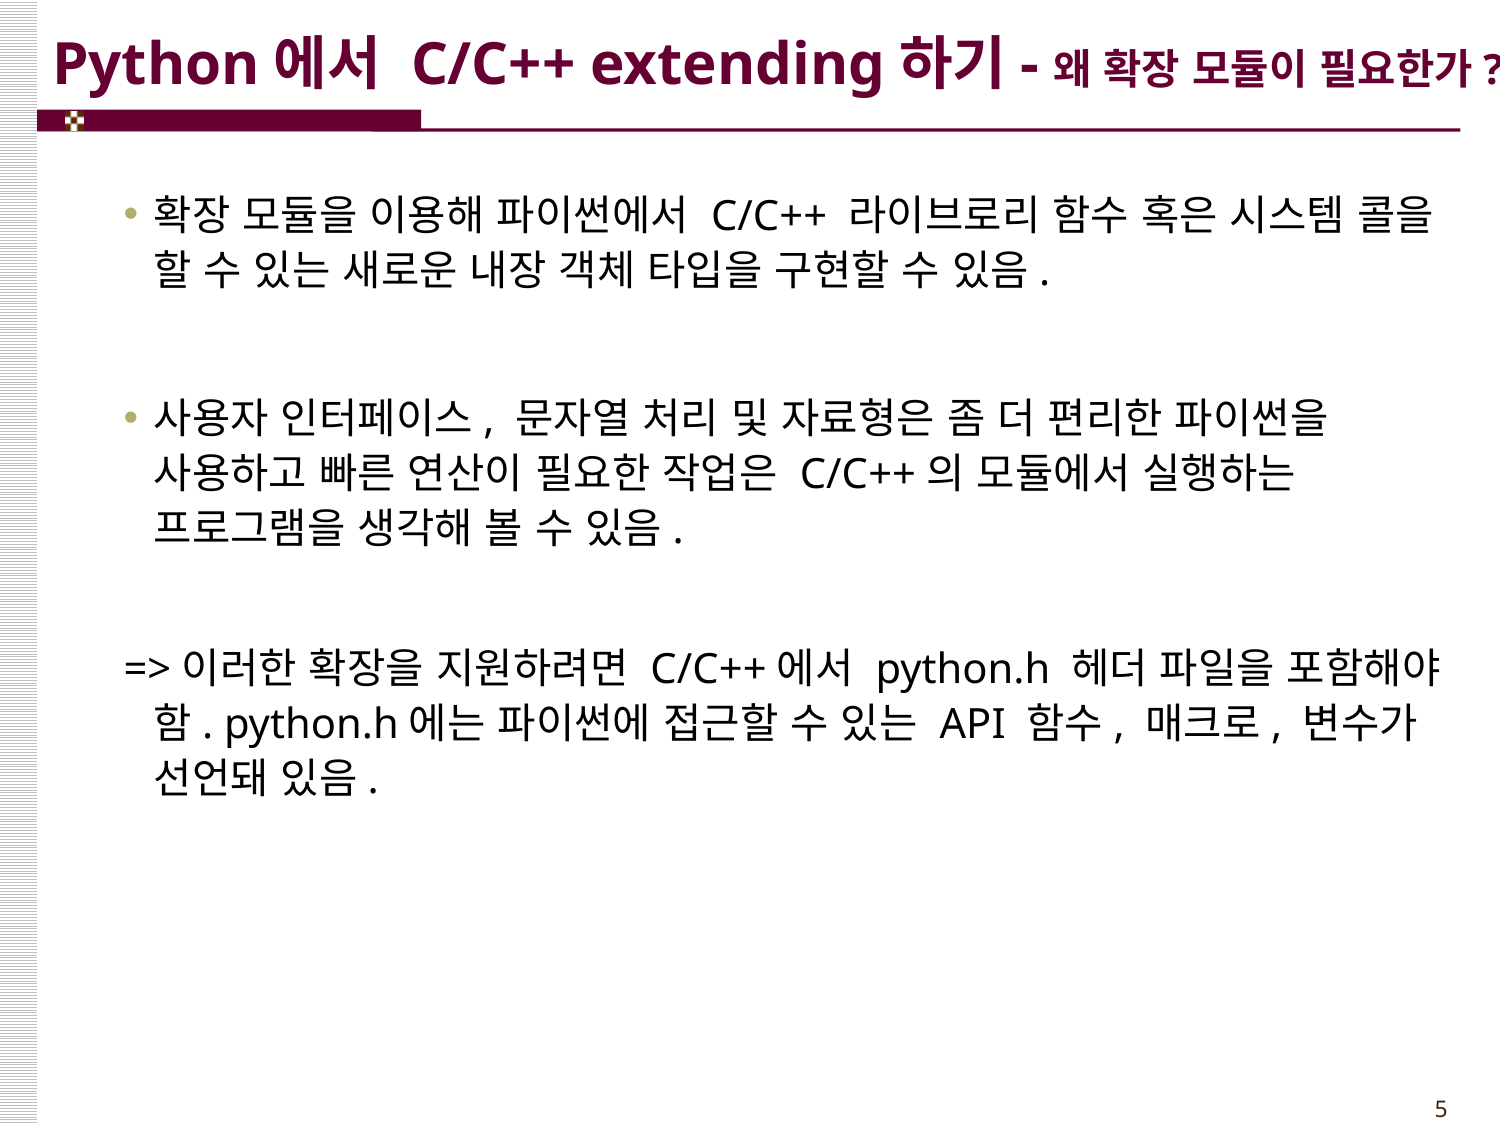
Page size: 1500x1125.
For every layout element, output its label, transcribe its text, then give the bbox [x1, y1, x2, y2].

picture [65, 111, 84, 131]
list 확장 모듈을 이용해 파이썬에서 C/C++ 라이브로리 함수 혹은 시스템 콜을 할 수 있는 새로운 내장 객체 타입을 구현할 수 있음. 사용자 인터페이스, 문자열 처리 및 자료형은 좀 더 편리한 파이썬을 사용하고 빠른 연산이 필요한 작업은 C/C++의 모듈에서 실행하는 프로그램을 생각해 볼 수 있음. =>이러한 확장을 지원하려면 C/C++에서 python.h 헤더 파일을 포함해야 함. python.h에는 파이썬에 접근할 수 있는 API 함수, 매크로, 변수가 선언돼 있음. [50, 175, 1475, 1067]
title Python에서 C/C++ extending하기-왜 확장 모듈이 필요한가? [37, 13, 1500, 109]
